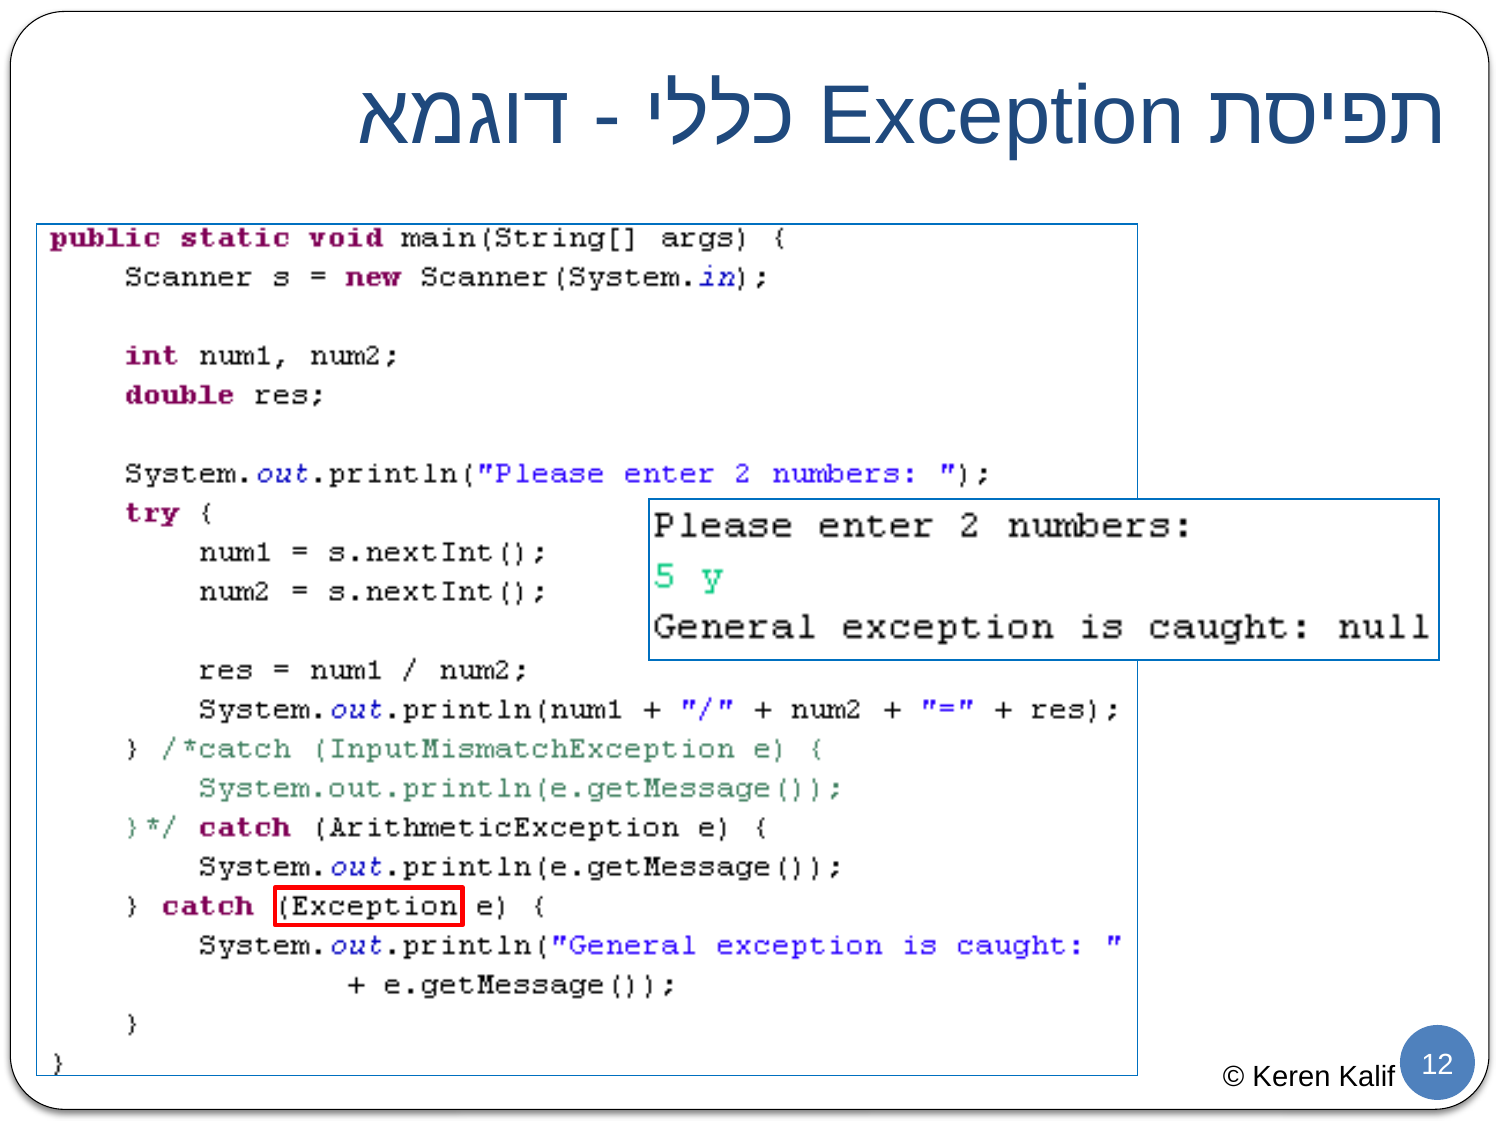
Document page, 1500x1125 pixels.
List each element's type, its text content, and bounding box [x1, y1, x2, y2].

title תפיסת Exception כללי - דוגמא [37, 0, 1463, 176]
slide_number 12 [1399, 1024, 1475, 1100]
picture [37, 224, 1439, 1076]
